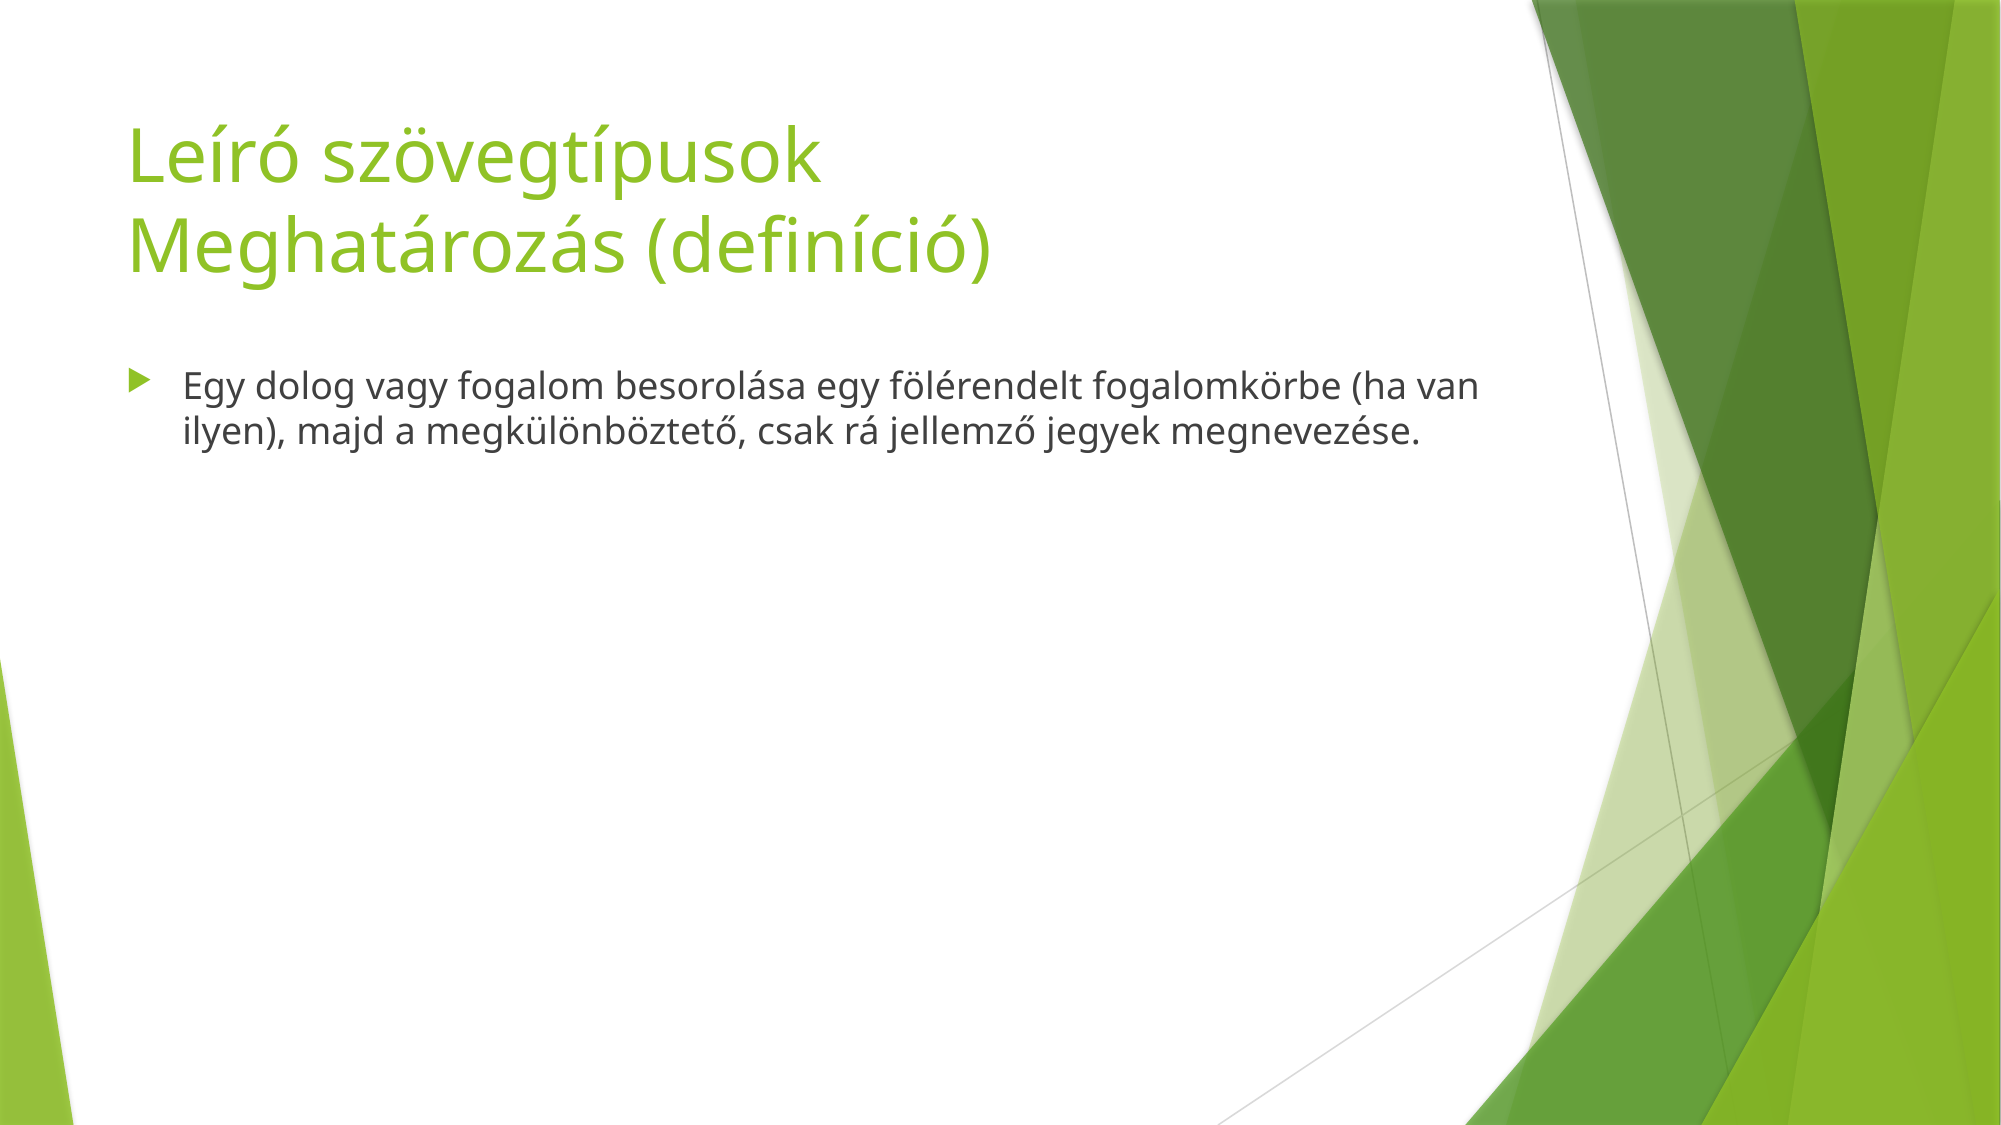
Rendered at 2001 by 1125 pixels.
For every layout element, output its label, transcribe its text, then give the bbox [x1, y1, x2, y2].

title Leíró szövegtípusok Meghatározás (definíció) [111, 99, 1522, 317]
list Egy dolog vagy fogalom besorolása egy fölérendelt fogalomkörbe (ha van ilyen), majd a megkülönböztető, csak rá jellemző jegyek megnevezése. [111, 354, 1522, 992]
